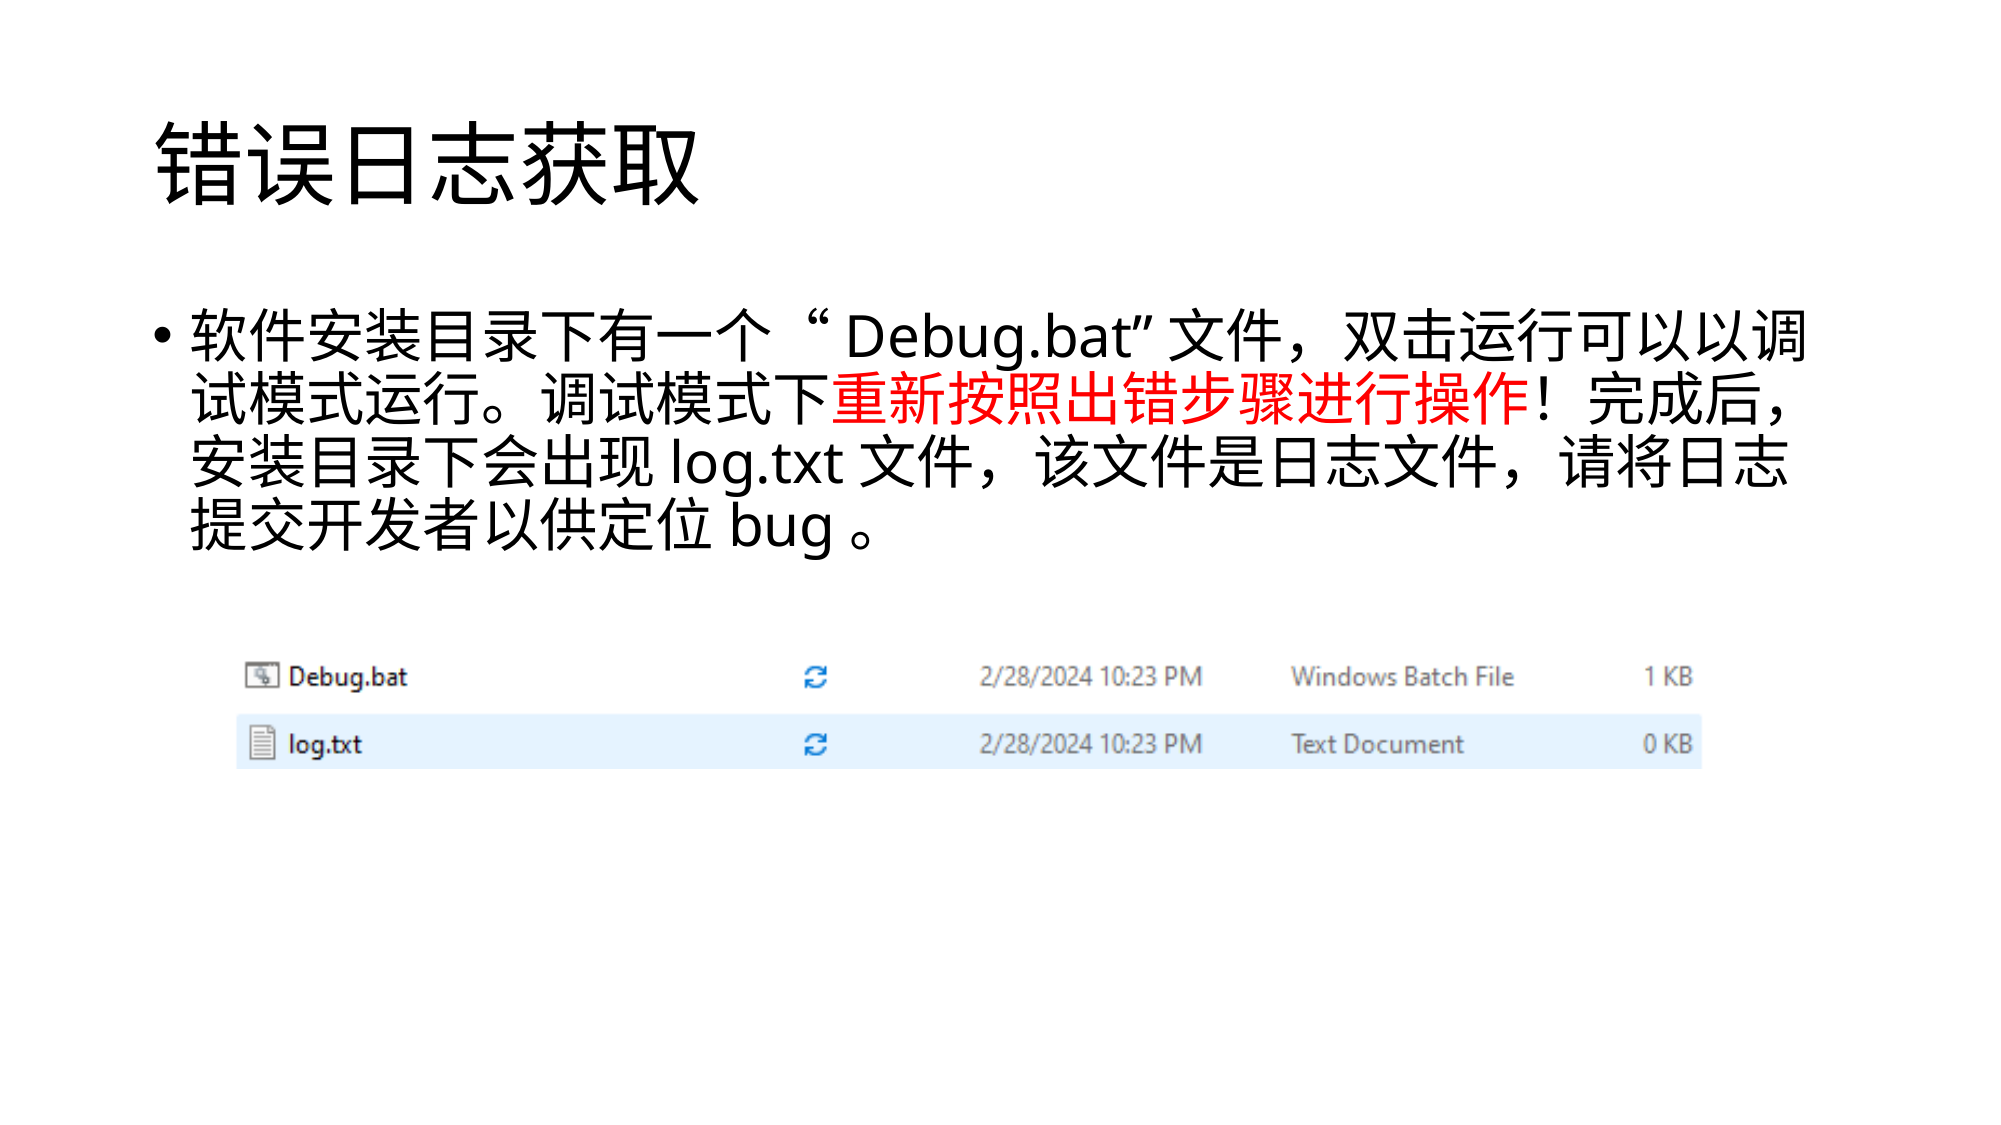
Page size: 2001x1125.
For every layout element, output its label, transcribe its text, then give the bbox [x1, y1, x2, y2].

list 软件安装目录下有一个“Debug.bat”文件，双击运行可以以调试模式运行。调试模式下重新按照出错步骤进行操作！完成后，安装目录下会出现log.txt文件，该文件是日志文件，请将日志提交开发者以供定位bug。 [137, 299, 1863, 1014]
title 错误日志获取 [137, 59, 1863, 278]
picture [221, 644, 1778, 769]
